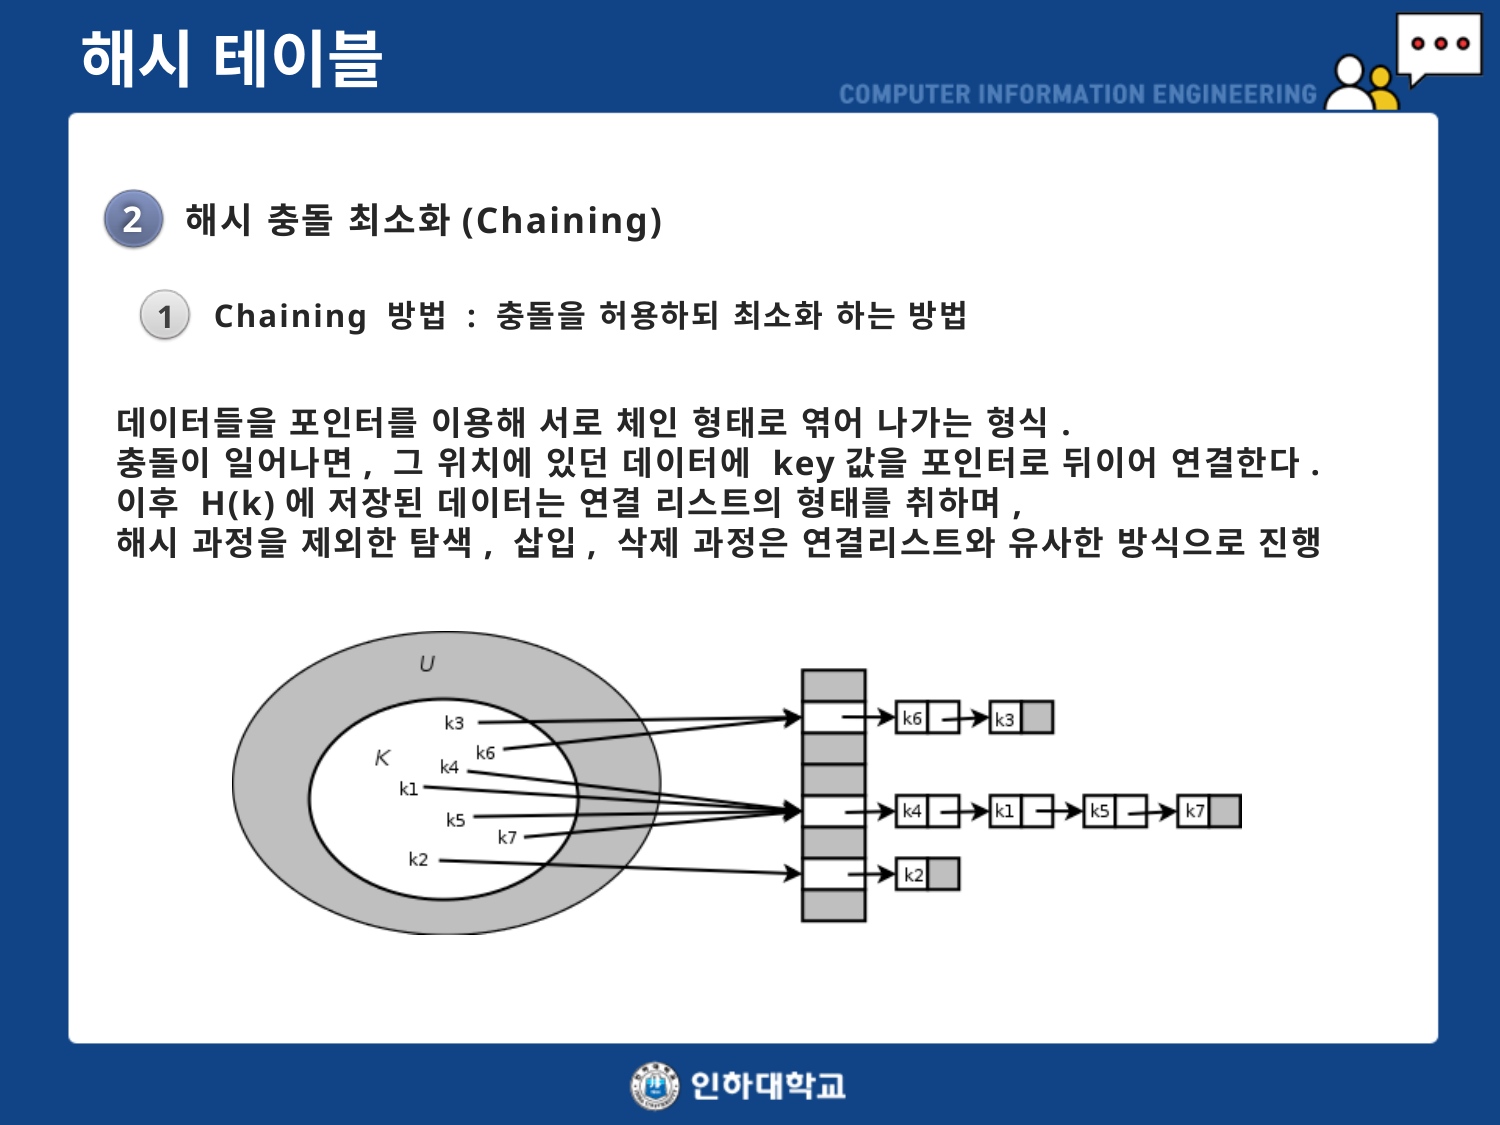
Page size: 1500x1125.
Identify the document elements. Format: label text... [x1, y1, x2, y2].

text_box 데이터들을 포인터를 이용해 서로 체인 형태로 엮어 나가는 형식. 충돌이 일어나면, 그 위치에 있던 데이터에 key값을 포인터로 뒤이어 연결한다. 이후 H(k)에 저장된 데이터는 연결 리스트의 형태를 취하며, 해시 과정을 제외한 탐색, 삽입, 삭제 과정은 연결리스트와 유사한 방식으로 진행 [101, 394, 1430, 570]
text_box 해시 충돌 최소화(Chaining) [170, 191, 1142, 249]
title 해시 테이블 [65, 19, 1415, 106]
text_box Chaining 방법 : 충돌을 허용하되 최소화 하는 방법 [198, 289, 1276, 342]
picture [0, 0, 1500, 1125]
